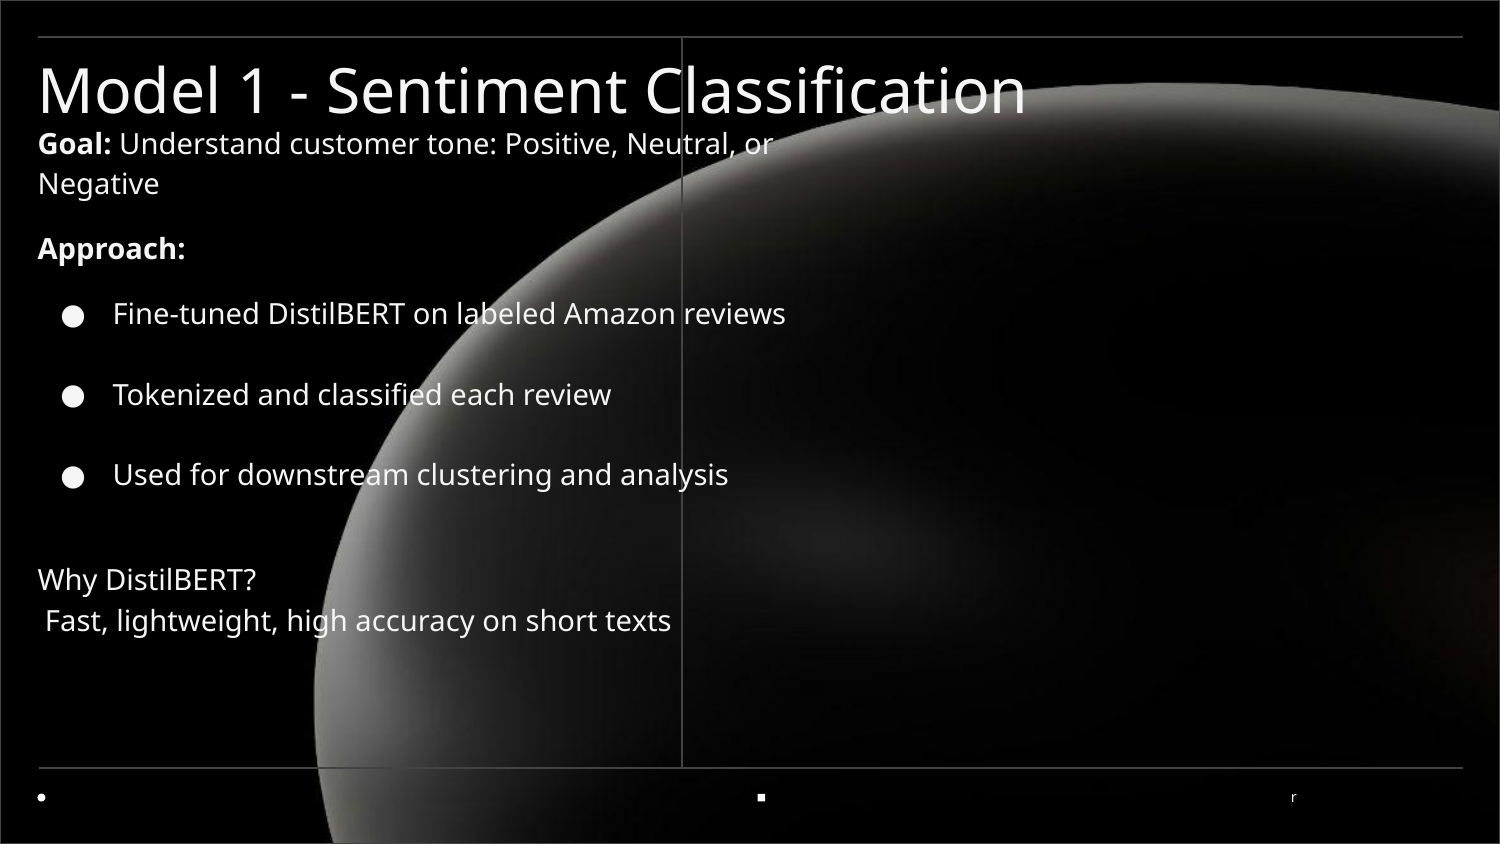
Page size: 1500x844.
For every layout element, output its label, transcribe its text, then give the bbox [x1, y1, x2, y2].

picture [1, 1, 1499, 843]
subtitle Goal: Understand customer tone: Positive, Neutral, or Negative Approach: Fine-tuned DistilBERT on labeled Amazon reviews Tokenized and classified each review Used for downstream clustering and analysis Why DistilBERT? Fast, lightweight, high accuracy on short texts [37, 199, 867, 677]
title Model 1 - Sentiment Classification [37, 47, 1473, 219]
subtitle r [1125, 768, 1463, 806]
